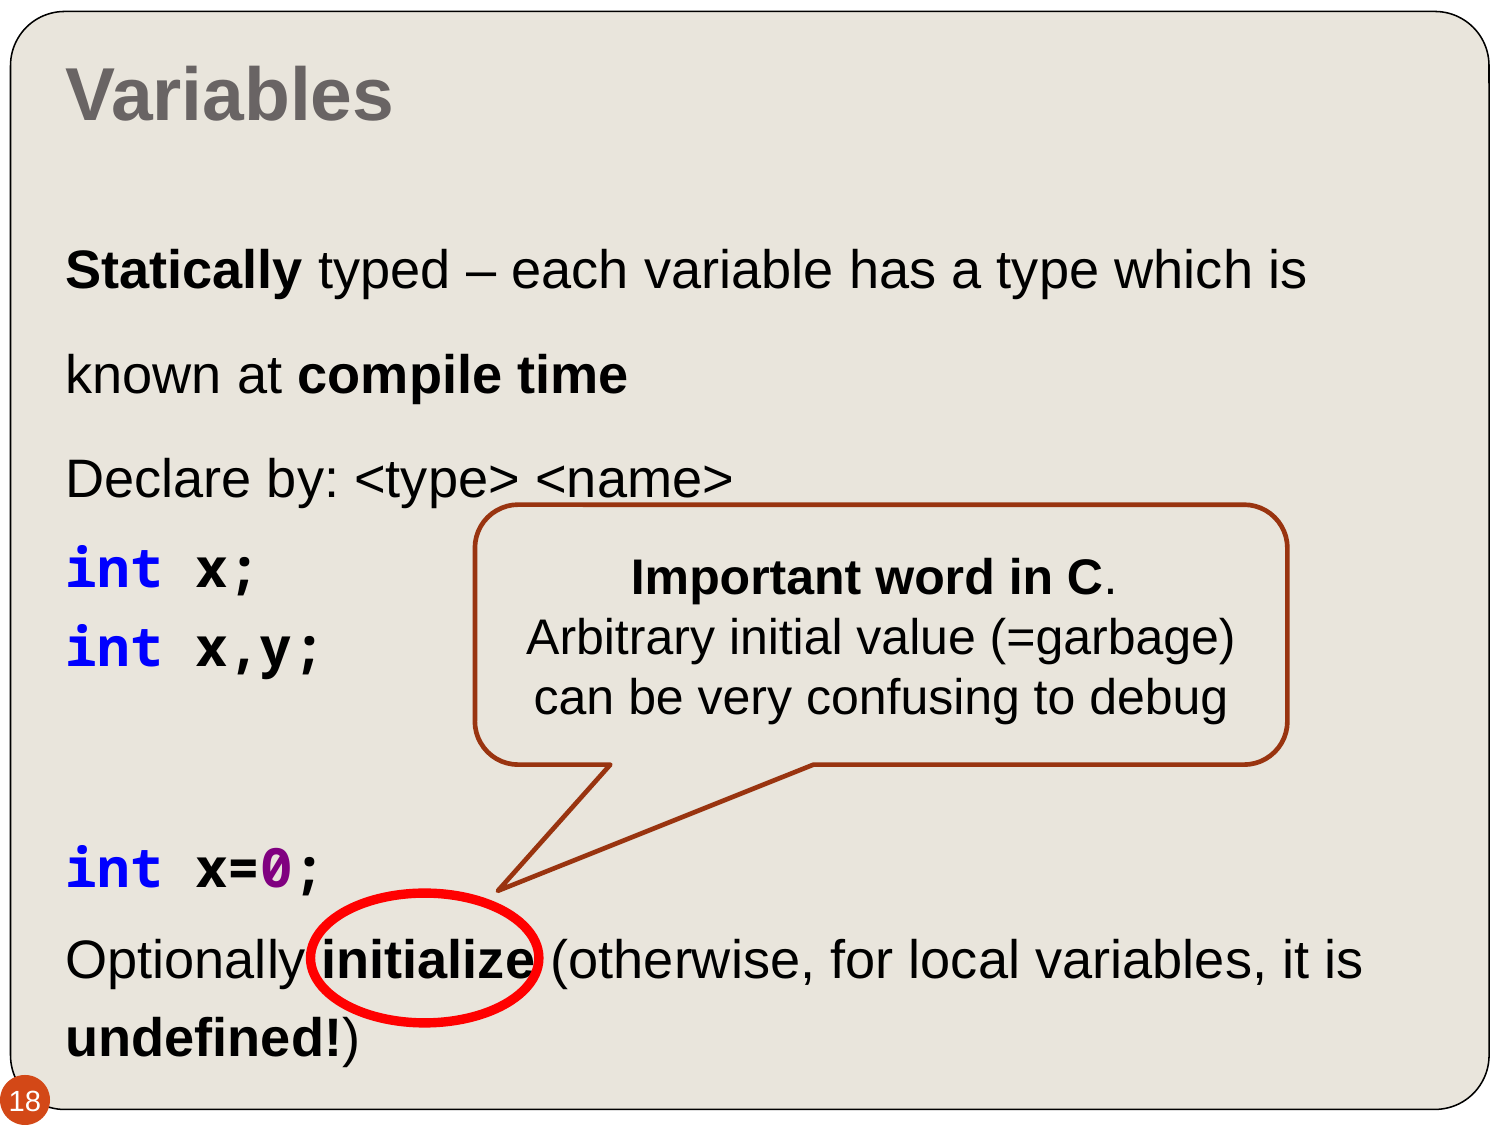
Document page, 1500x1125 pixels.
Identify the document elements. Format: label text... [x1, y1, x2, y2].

list Statically typed – each variable has a type which is known at compile time Declare by: <type> <name> int x; int x,y; int x=0; Optionally initialize (otherwise, for local variables, it is undefined!) [50, 187, 1450, 1088]
text_box [310, 893, 539, 1023]
slide_number 18 [0, 1074, 51, 1125]
text_box Important word in C. Arbitrary initial value (=garbage) can be very confusing to debug [474, 504, 1288, 891]
title Variables [50, 45, 1450, 150]
